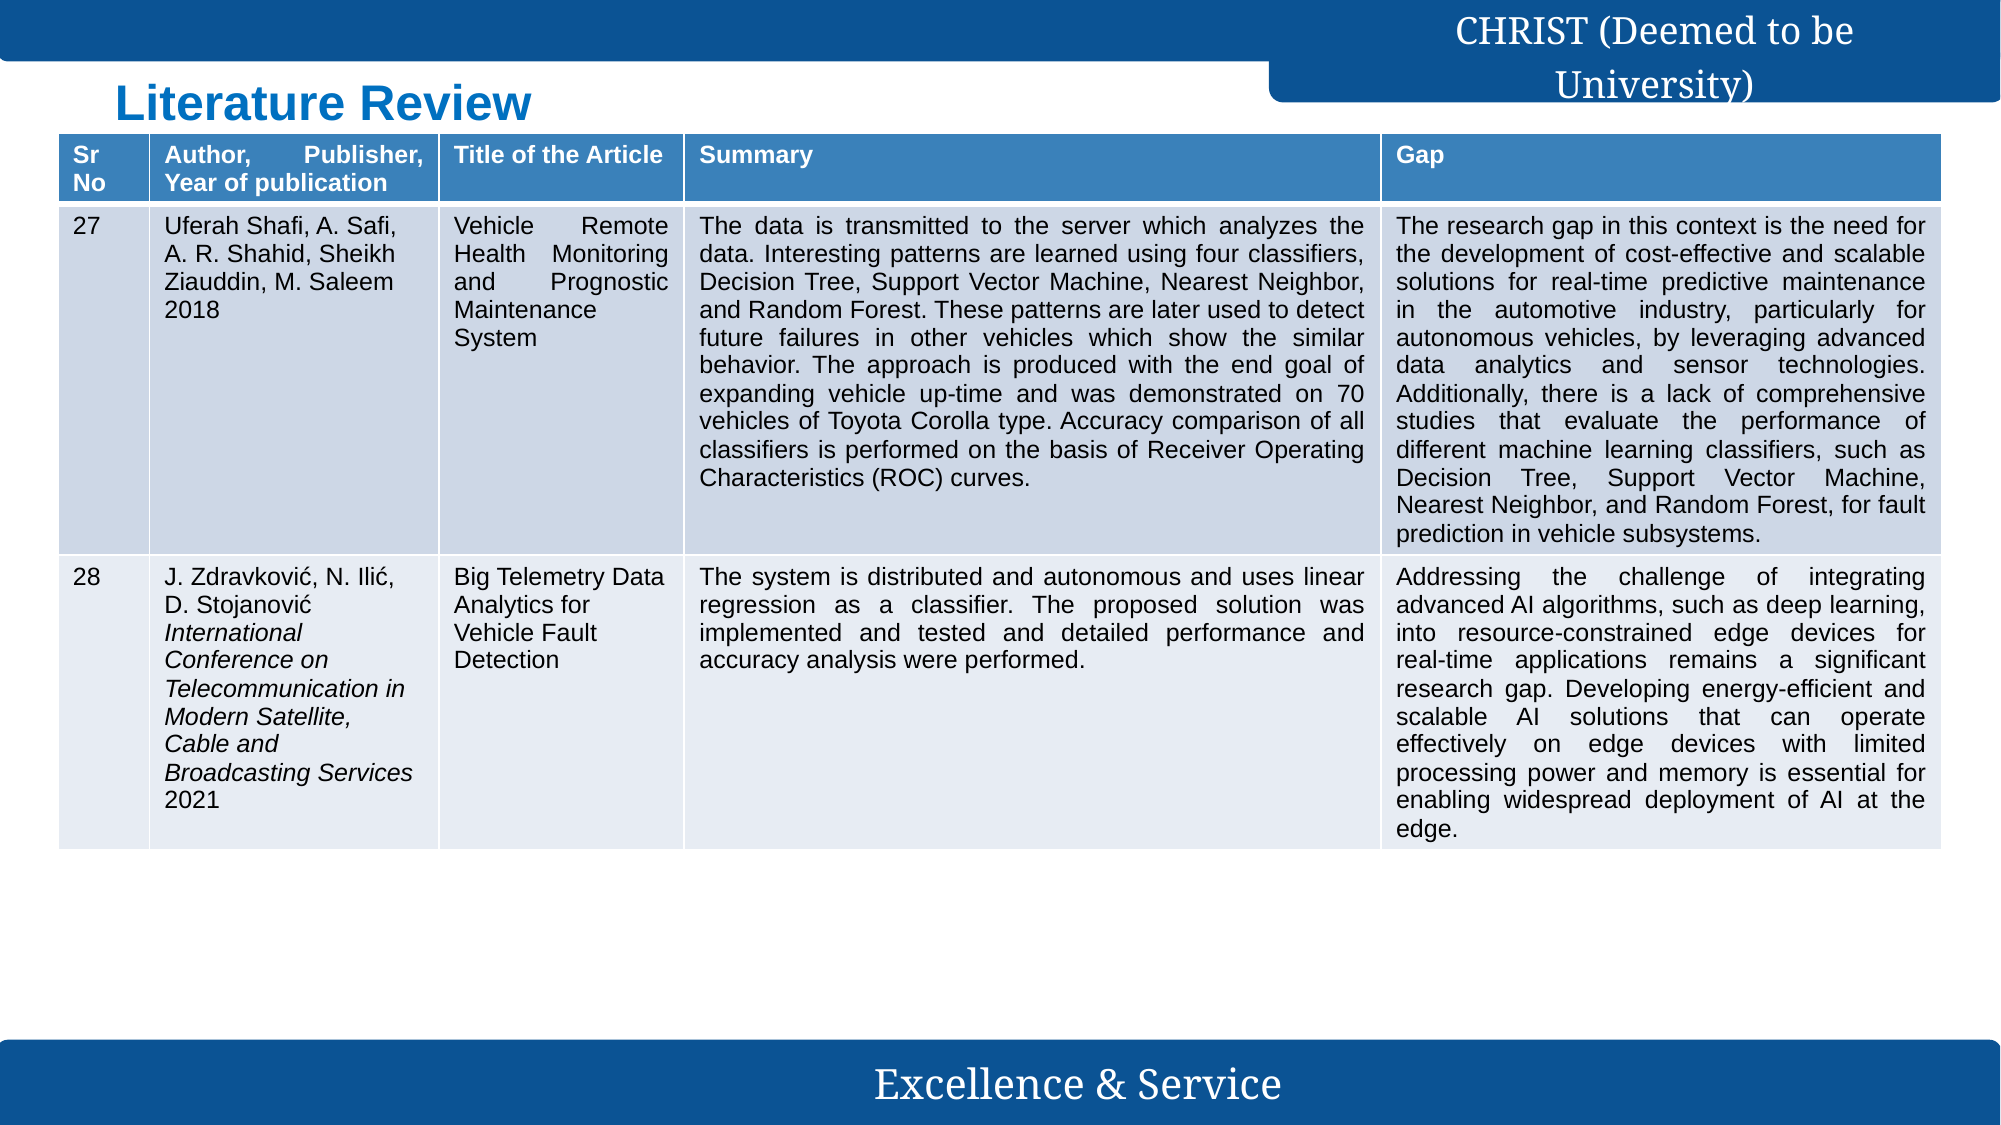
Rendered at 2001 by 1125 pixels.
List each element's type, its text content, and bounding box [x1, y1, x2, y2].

table_cell J. Zdravković, N. Ilić, D. Stojanović International Conference on Telecommunication in Modern Satellite, Cable and Broadcasting Services 2021 [150, 556, 438, 849]
table_header Title of the Article [440, 146, 683, 201]
table_cell 27 [59, 207, 149, 554]
table_cell Uferah Shafi, A. Safi, A. R. Shahid, Sheikh Ziauddin, M. Saleem 2018 [150, 207, 438, 554]
table_cell The system is distributed and autonomous and uses linear regression as a classifier. The proposed solution was implemented and tested and detailed performance and accuracy analysis were performed. [685, 556, 1380, 849]
table_cell Addressing the challenge of integrating advanced AI algorithms, such as deep learning, into resource-constrained edge devices for real-time applications remains a significant research gap. Developing energy-efficient and scalable AI solutions that can operate effectively on edge devices with limited processing power and memory is essential for enabling widespread deployment of AI at the edge. [1382, 556, 1941, 849]
table_cell The research gap in this context is the need for the development of cost-effective and scalable solutions for real-time predictive maintenance in the automotive industry, particularly for autonomous vehicles, by leveraging advanced data analytics and sensor technologies. Additionally, there is a lack of comprehensive studies that evaluate the performance of different machine learning classifiers, such as Decision Tree, Support Vector Machine, Nearest Neighbor, and Random Forest, for fault prediction in vehicle subsystems. [1382, 207, 1941, 554]
title Literature Review [99, 13, 1900, 146]
table_header Sr No [59, 134, 149, 201]
table_header Gap [1382, 134, 1941, 201]
table_cell 28 [59, 556, 149, 849]
table_cell Vehicle Remote Health Monitoring and Prognostic Maintenance System [440, 207, 683, 554]
table_cell The data is transmitted to the server which analyzes the data. Interesting patterns are learned using four classifiers, Decision Tree, Support Vector Machine, Nearest Neighbor, and Random Forest. These patterns are later used to detect future failures in other vehicles which show the similar behavior. The approach is produced with the end goal of expanding vehicle up-time and was demonstrated on 70 vehicles of Toyota Corolla type. Accuracy comparison of all classifiers is performed on the basis of Receiver Operating Characteristics (ROC) curves. [685, 207, 1380, 554]
table_header Summary [685, 146, 1380, 201]
table_header Author, Publisher, Year of publication [150, 146, 438, 201]
table_cell Big Telemetry Data Analytics for Vehicle Fault Detection [440, 556, 683, 849]
